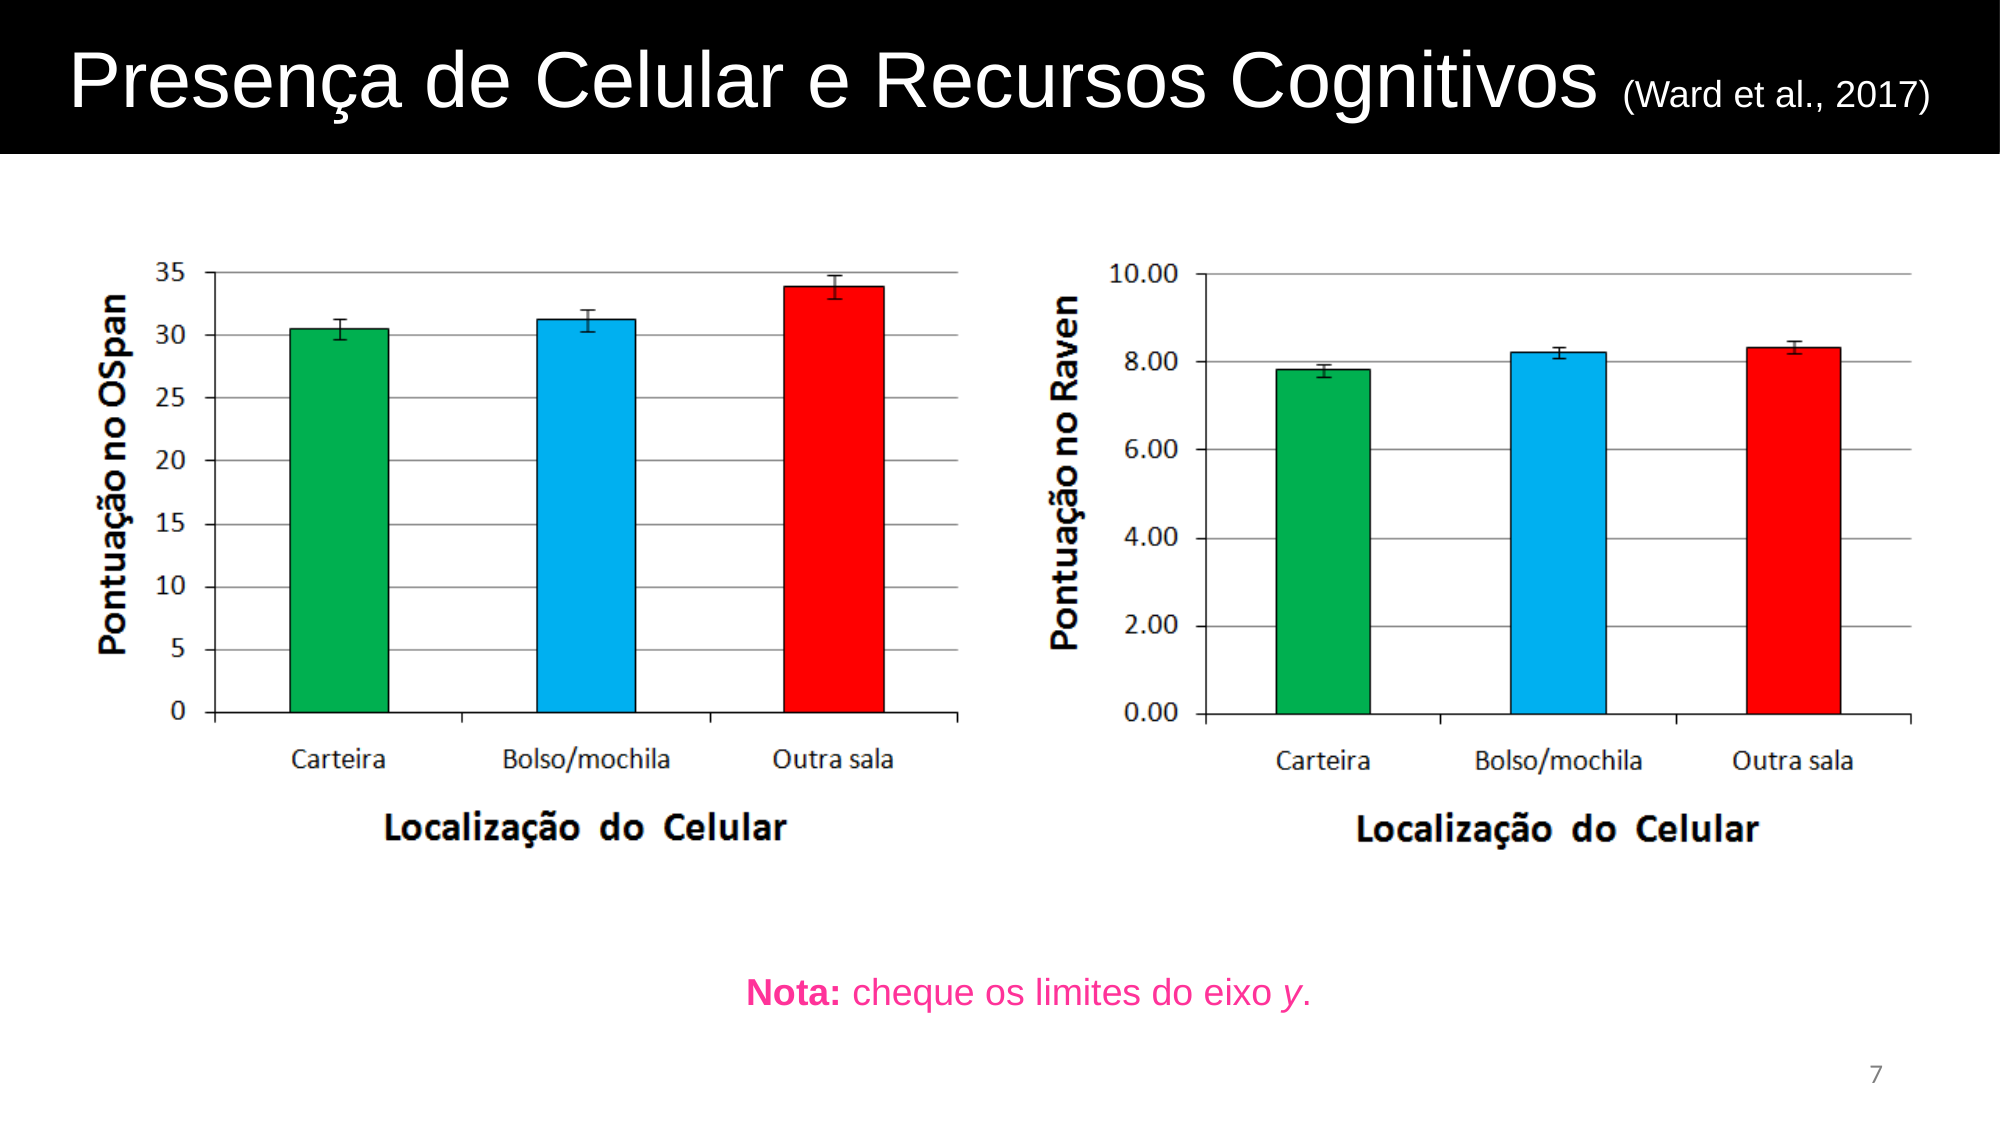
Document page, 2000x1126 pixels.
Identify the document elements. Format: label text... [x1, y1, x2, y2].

text_box Nota: cheque os limites do eixo y. [331, 961, 1727, 1021]
text_box Presença de Celular e Recursos Cognitivos (Ward et al., 2017) [0, 0, 2000, 154]
slide_number 7 [1433, 1042, 1900, 1103]
picture [76, 250, 1923, 875]
